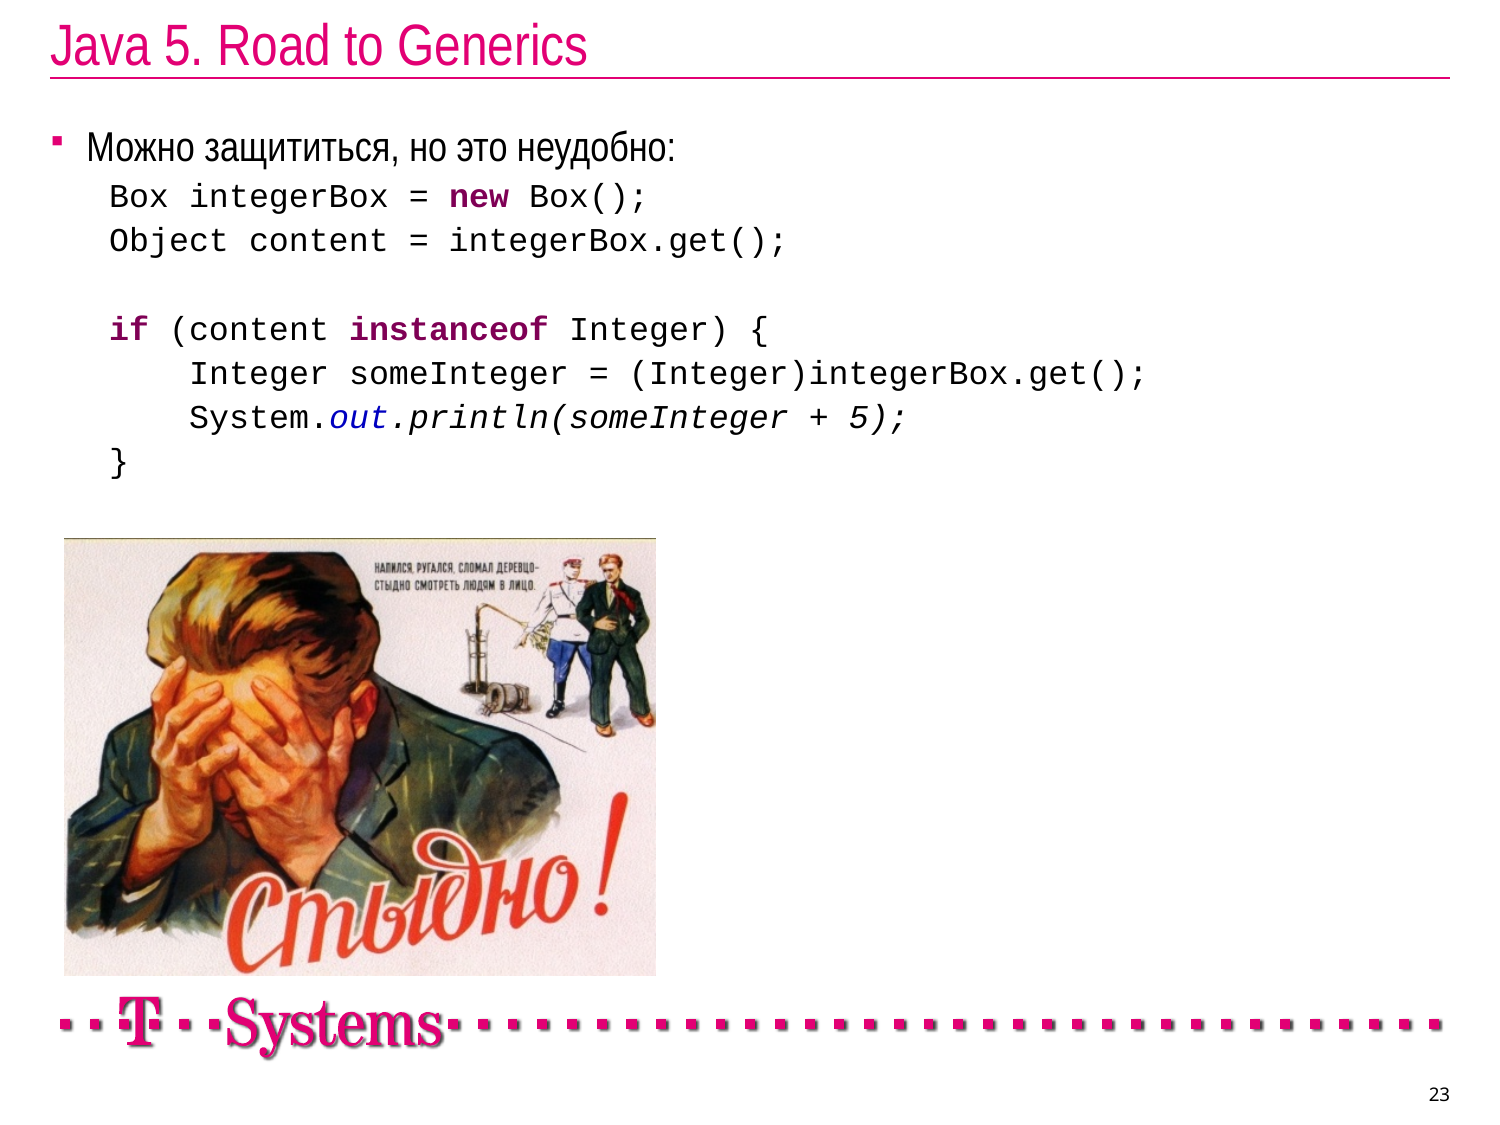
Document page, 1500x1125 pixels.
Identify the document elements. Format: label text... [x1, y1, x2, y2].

list Можно защититься, но это неудобно: Box integerBox = new Box(); Object content = integerBox.get(); if (content instanceof Integer) { Integer someInteger = (Integer)integerBox.get(); System.out.println(someInteger + 5); } [50, 125, 1450, 988]
slide_number 23 [1361, 1082, 1451, 1107]
title Java 5. Road to Generics [50, 14, 1450, 91]
picture [64, 538, 656, 977]
